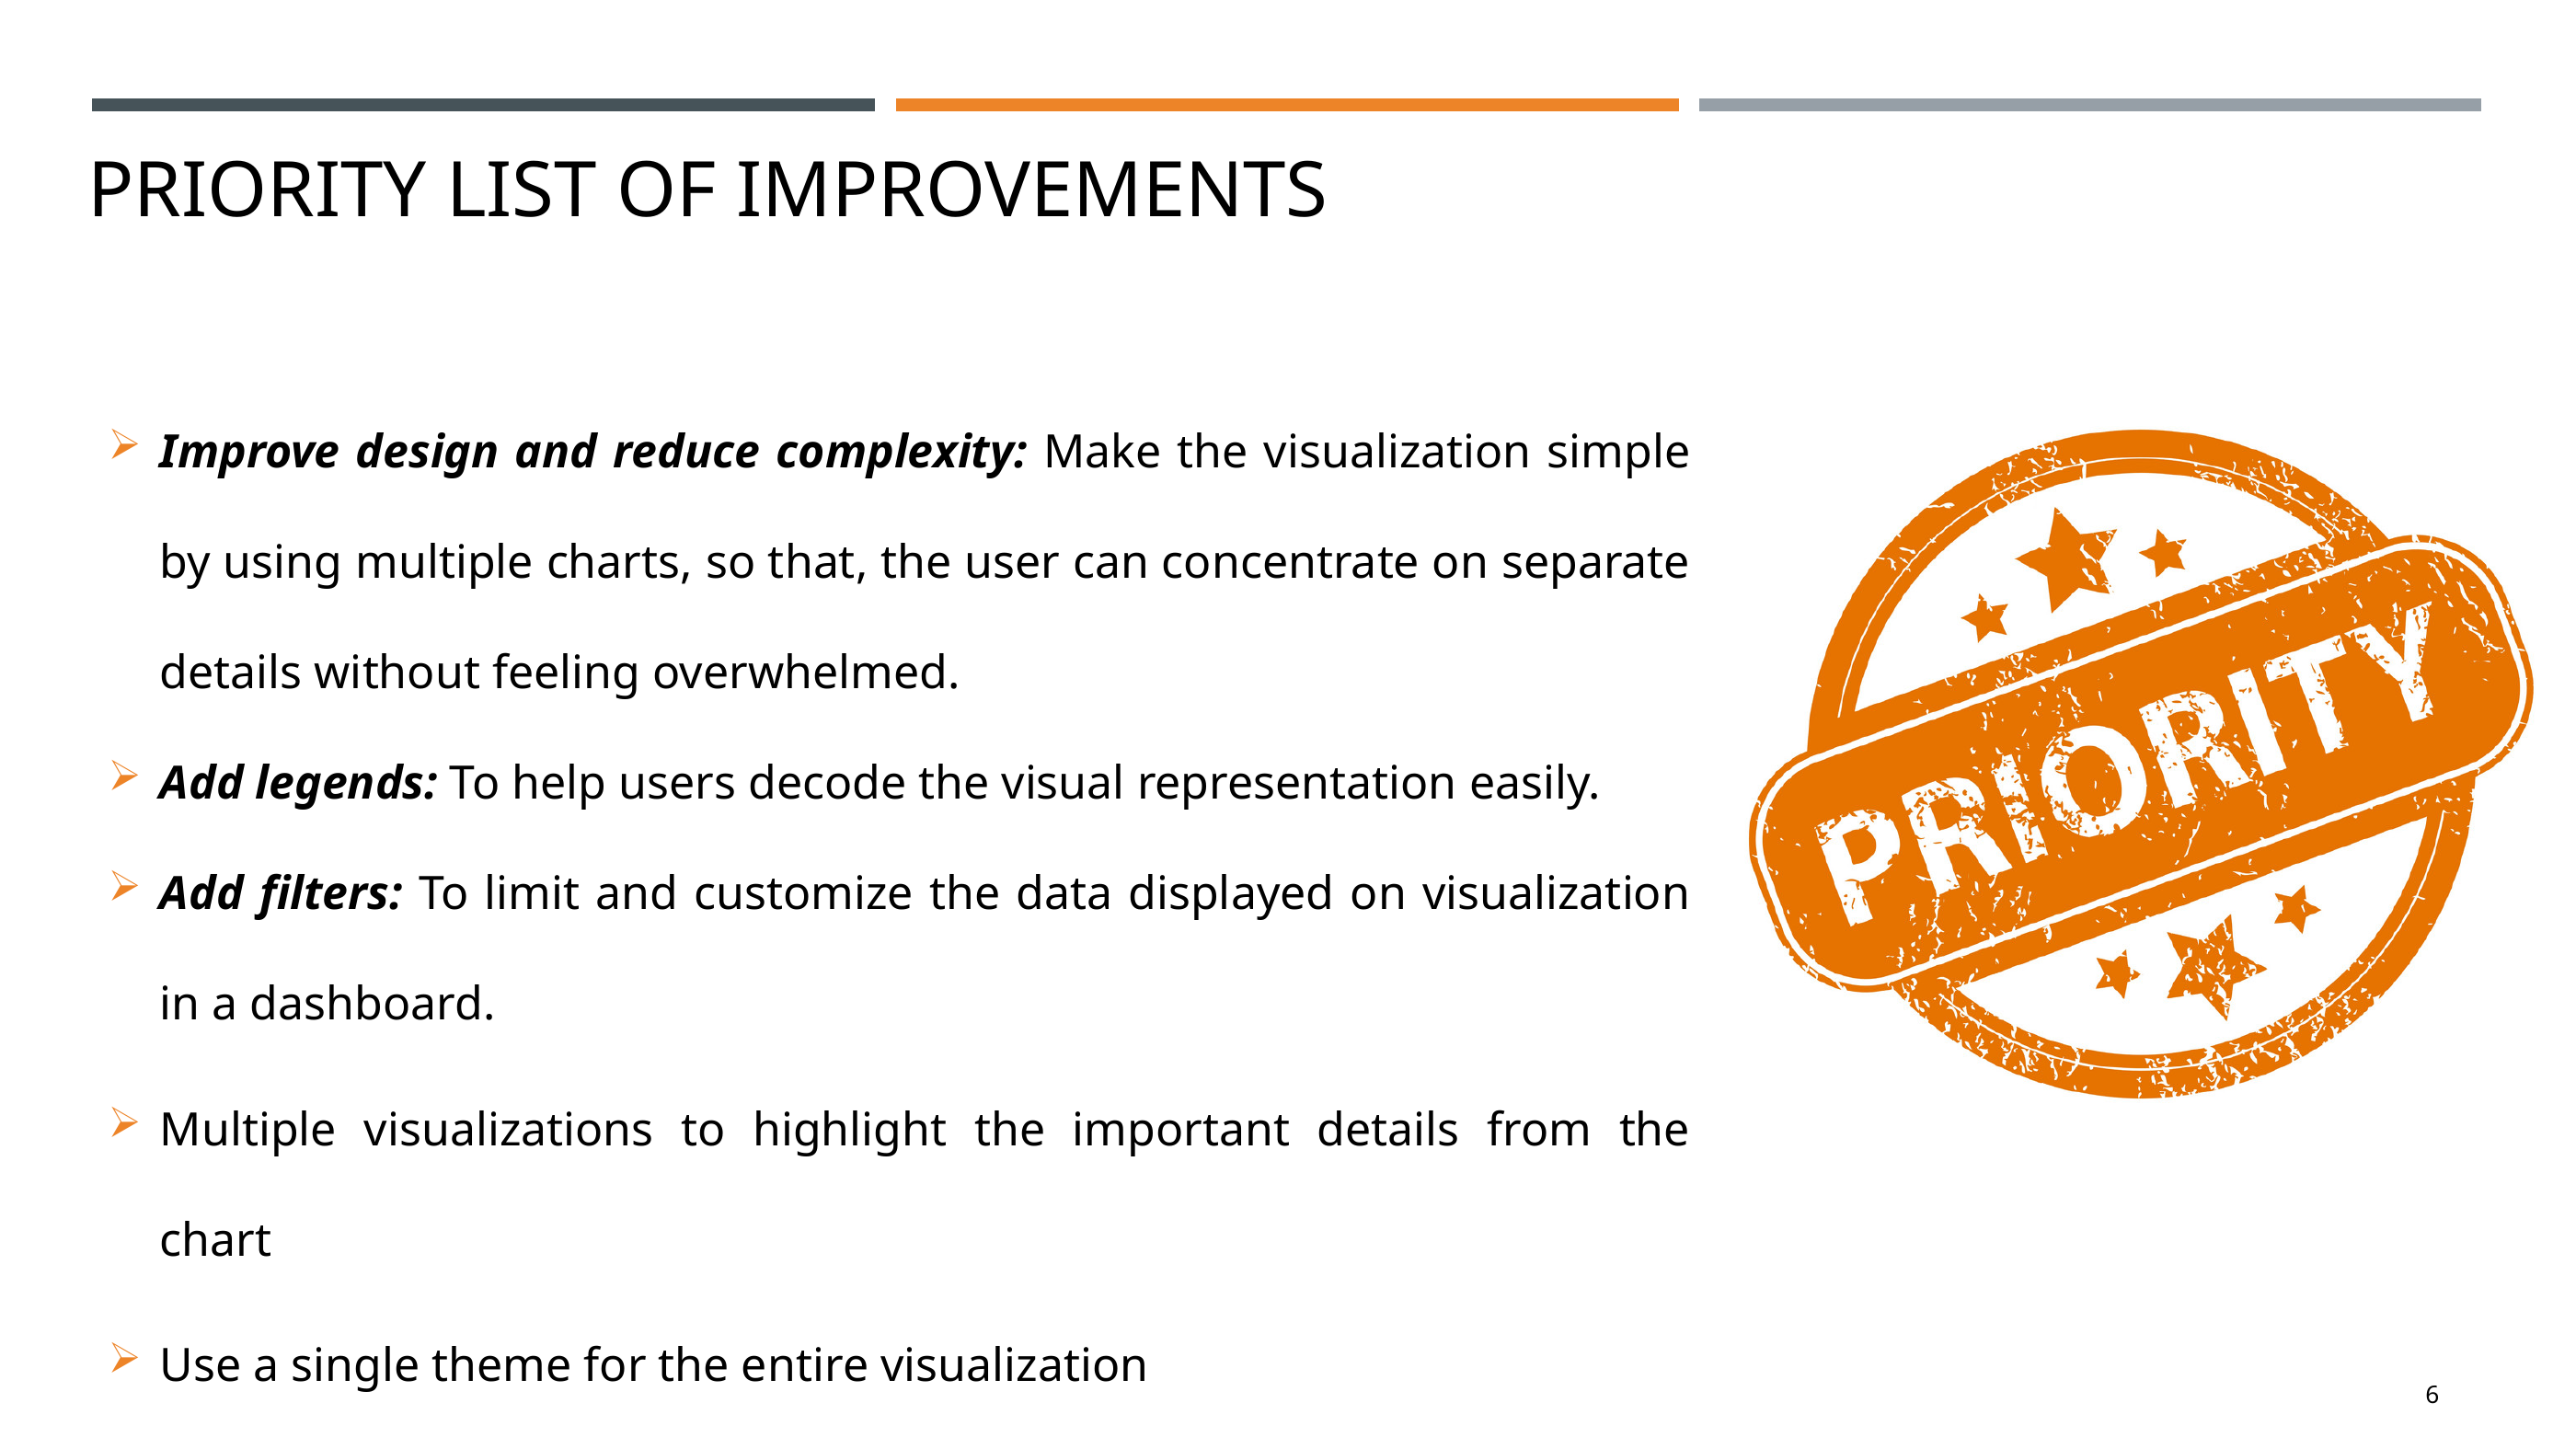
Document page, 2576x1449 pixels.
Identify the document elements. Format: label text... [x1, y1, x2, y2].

list Improve design and reduce complexity: Make the visualization simple by using multiple charts, so that, the user can concentrate on separate details without feeling overwhelmed. Add legends: To help users decode the visual representation easily. Add filters: To limit and customize the data displayed on visualization in a dashboard. Multiple visualizations to highlight the important details from the chart Use a single theme for the entire visualization [94, 360, 1706, 1395]
slide_number 6 [2230, 1357, 2454, 1435]
title Priority List Of Improvements [74, 78, 2454, 239]
picture [1742, 408, 2542, 1105]
